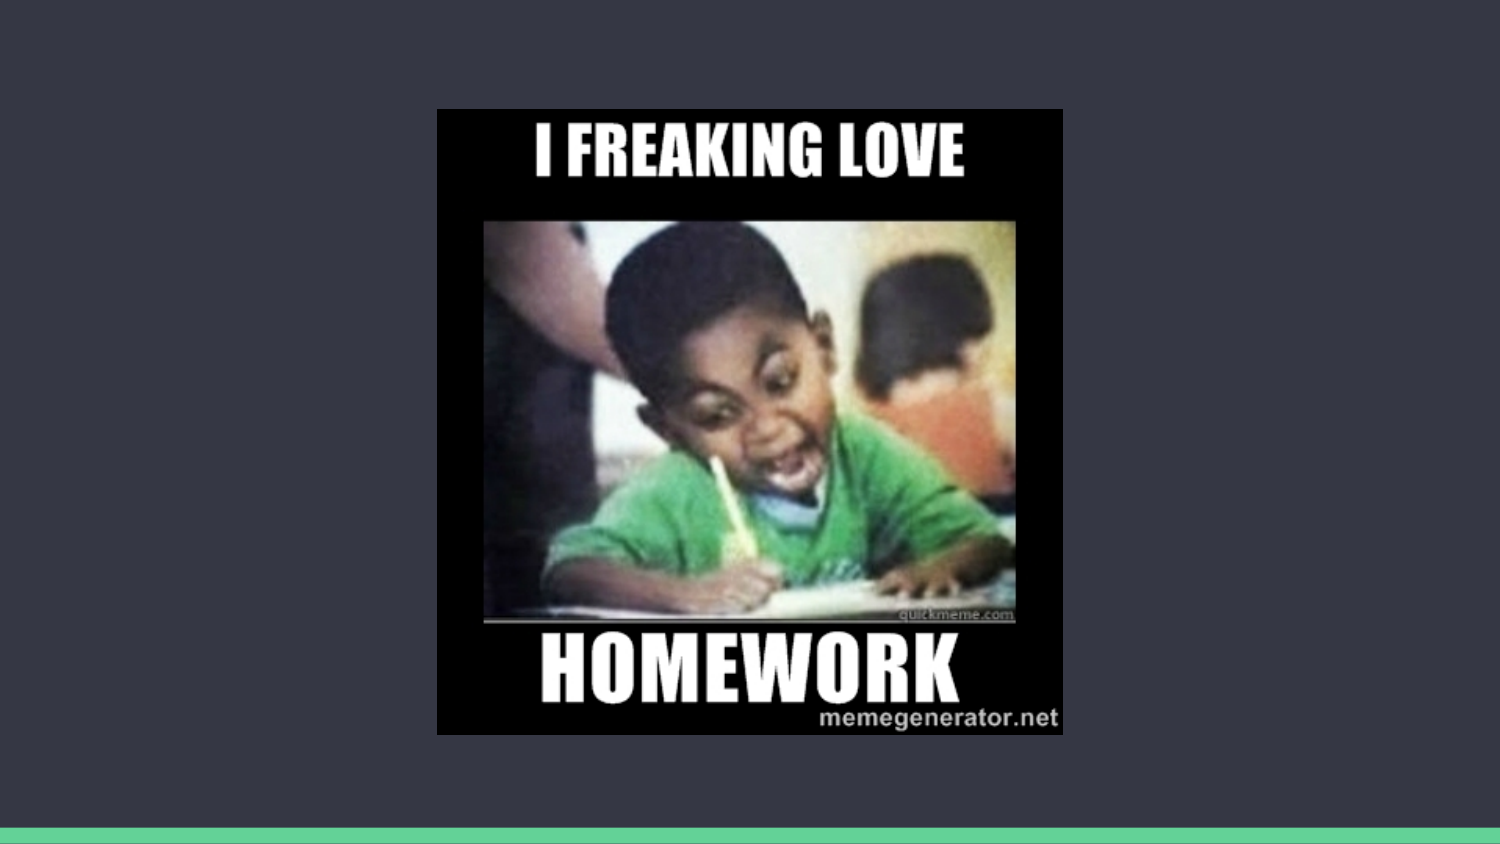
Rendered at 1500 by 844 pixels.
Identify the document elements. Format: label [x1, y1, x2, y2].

picture [437, 109, 1063, 735]
